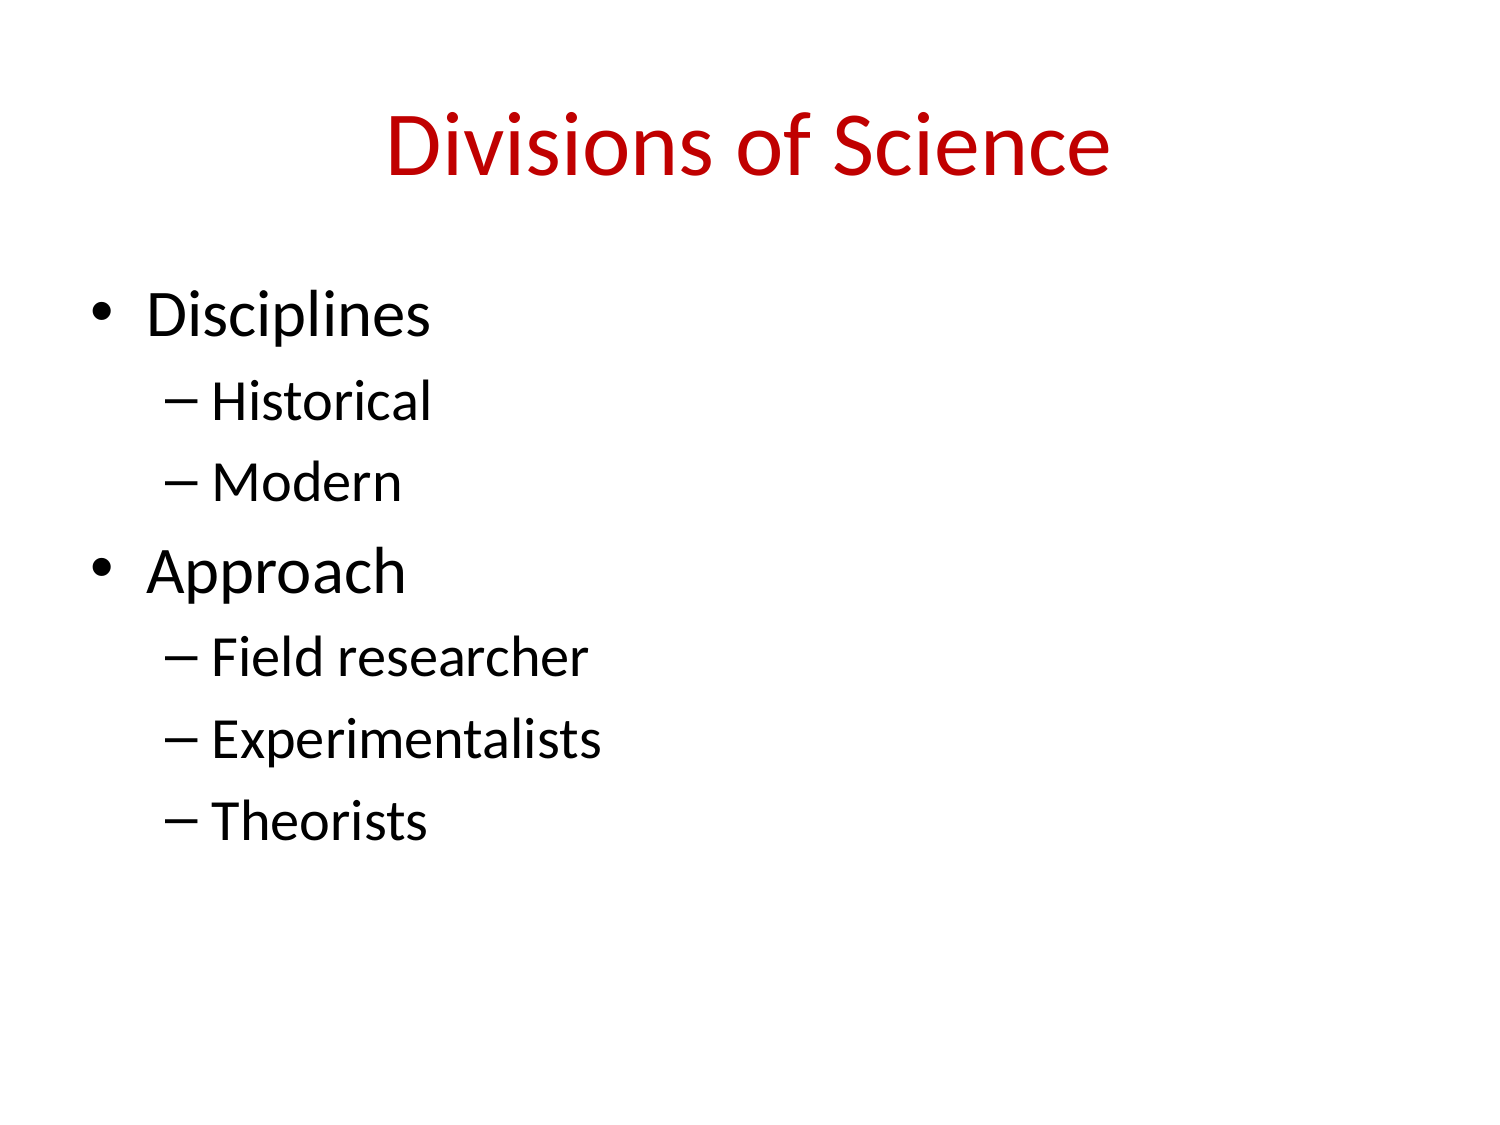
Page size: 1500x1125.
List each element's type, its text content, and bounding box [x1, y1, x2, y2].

title Divisions of Science [75, 45, 1425, 233]
list Disciplines Historical Modern Approach Field researcher Experimentalists Theorists [75, 262, 1425, 1005]
